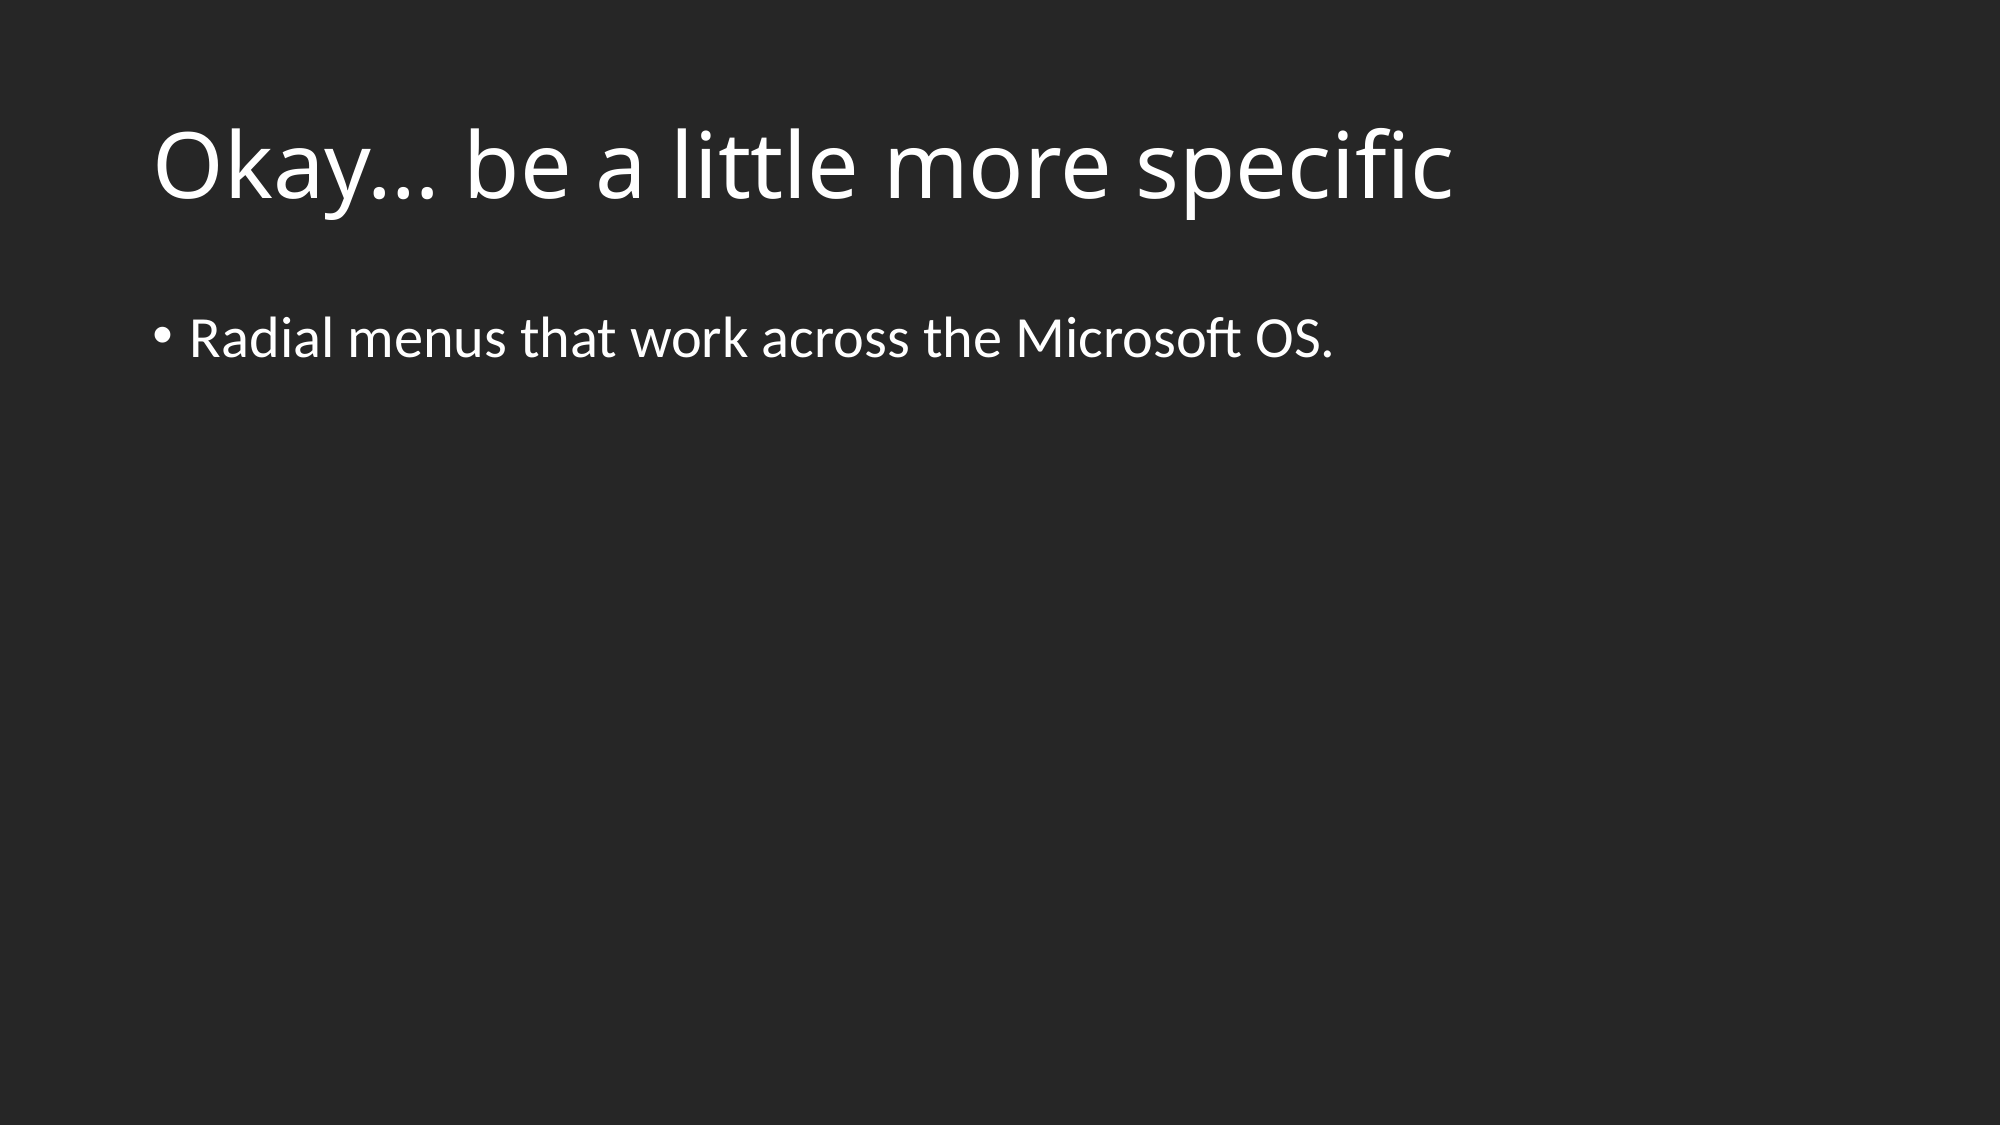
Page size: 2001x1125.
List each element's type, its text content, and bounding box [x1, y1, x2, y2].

list Radial menus that work across the Microsoft OS. [137, 299, 1863, 1014]
title Okay… be a little more specific [137, 59, 1863, 278]
